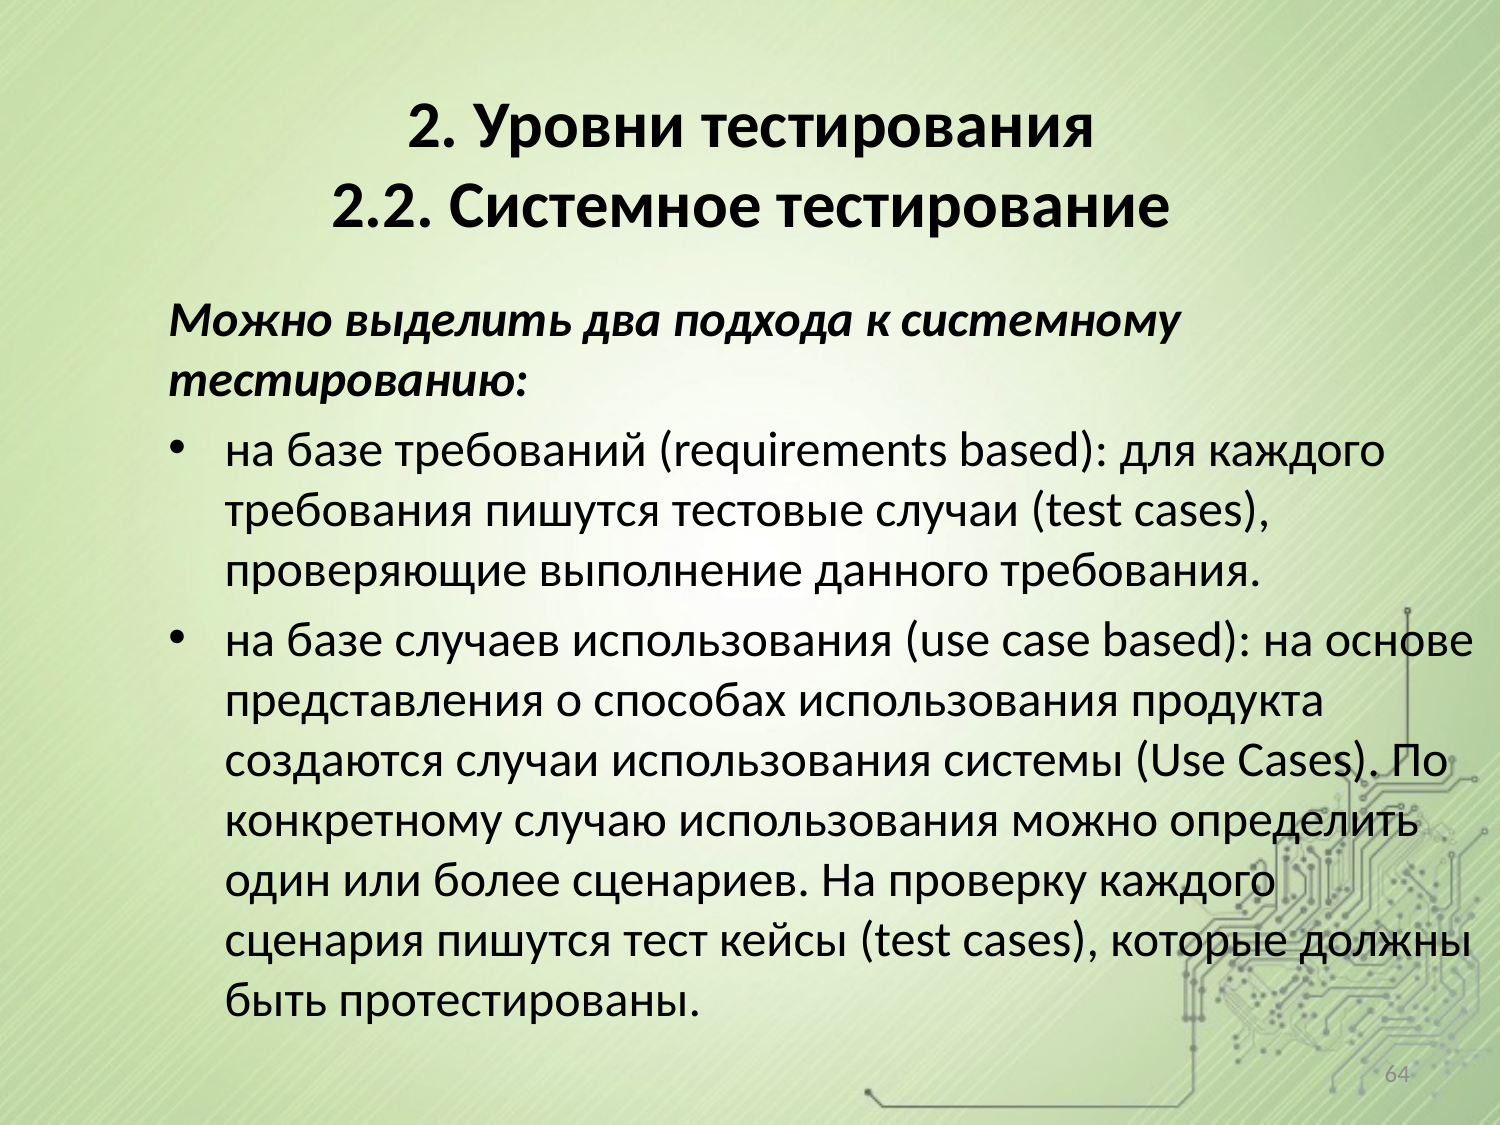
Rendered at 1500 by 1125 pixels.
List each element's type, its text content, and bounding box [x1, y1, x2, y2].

title 2. Уровни тестирования 2.2. Системное тестирование [76, 30, 1427, 291]
picture [0, 0, 1500, 1125]
slide_number 64 [1074, 1042, 1425, 1103]
list Можно выделить два подхода к системному тестированию: на базе требований (requirements based): для каждого требования пишутся тестовые случаи (test cases), проверяющие выполнение данного требования. на базе случаев использования (use case based): на основе представления о способах использования продукта создаются случаи использования системы (Use Cases). По конкретному случаю использования можно определить один или более сценариев. На проверку каждого сценария пишутся тест кейсы (test cases), которые должны быть протестированы. [153, 278, 1500, 1125]
